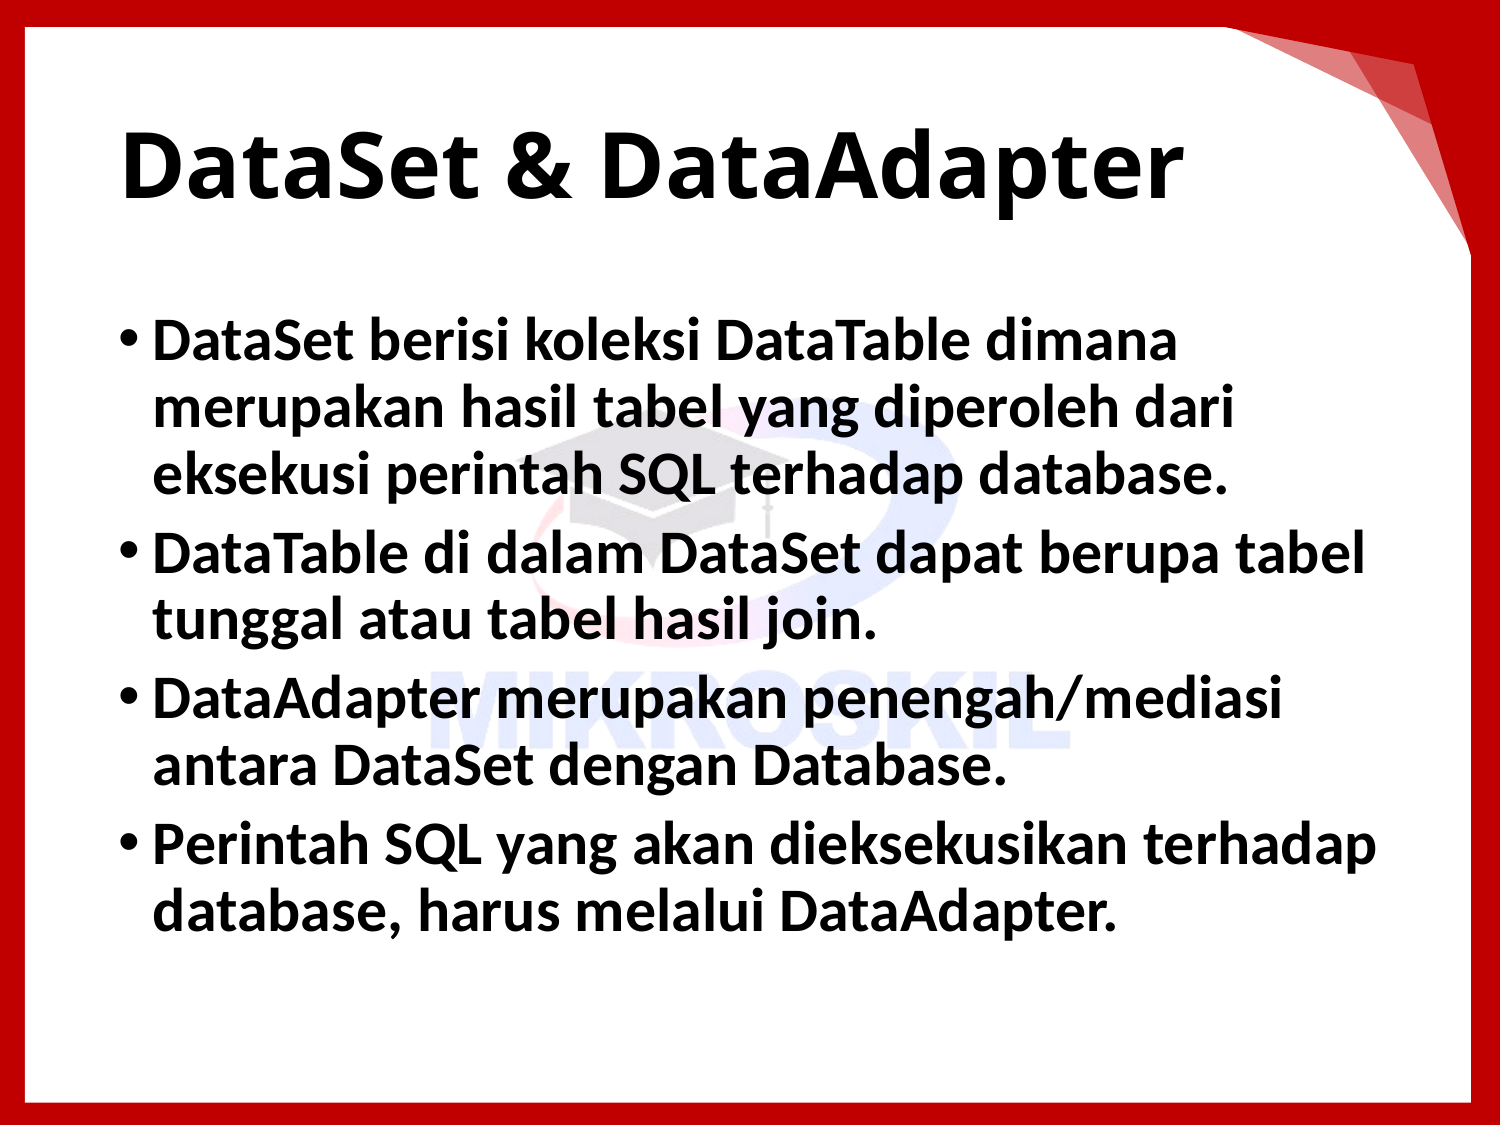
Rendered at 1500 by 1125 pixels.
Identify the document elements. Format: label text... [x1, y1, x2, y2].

list DataSet berisi koleksi DataTable dimana merupakan hasil tabel yang diperoleh dari eksekusi perintah SQL terhadap database. DataTable di dalam DataSet dapat berupa tabel tunggal atau tabel hasil join. DataAdapter merupakan penengah/mediasi antara DataSet dengan Database. Perintah SQL yang akan dieksekusikan terhadap database, harus melalui DataAdapter. [103, 299, 1397, 1014]
title DataSet & DataAdapter [103, 59, 1397, 278]
